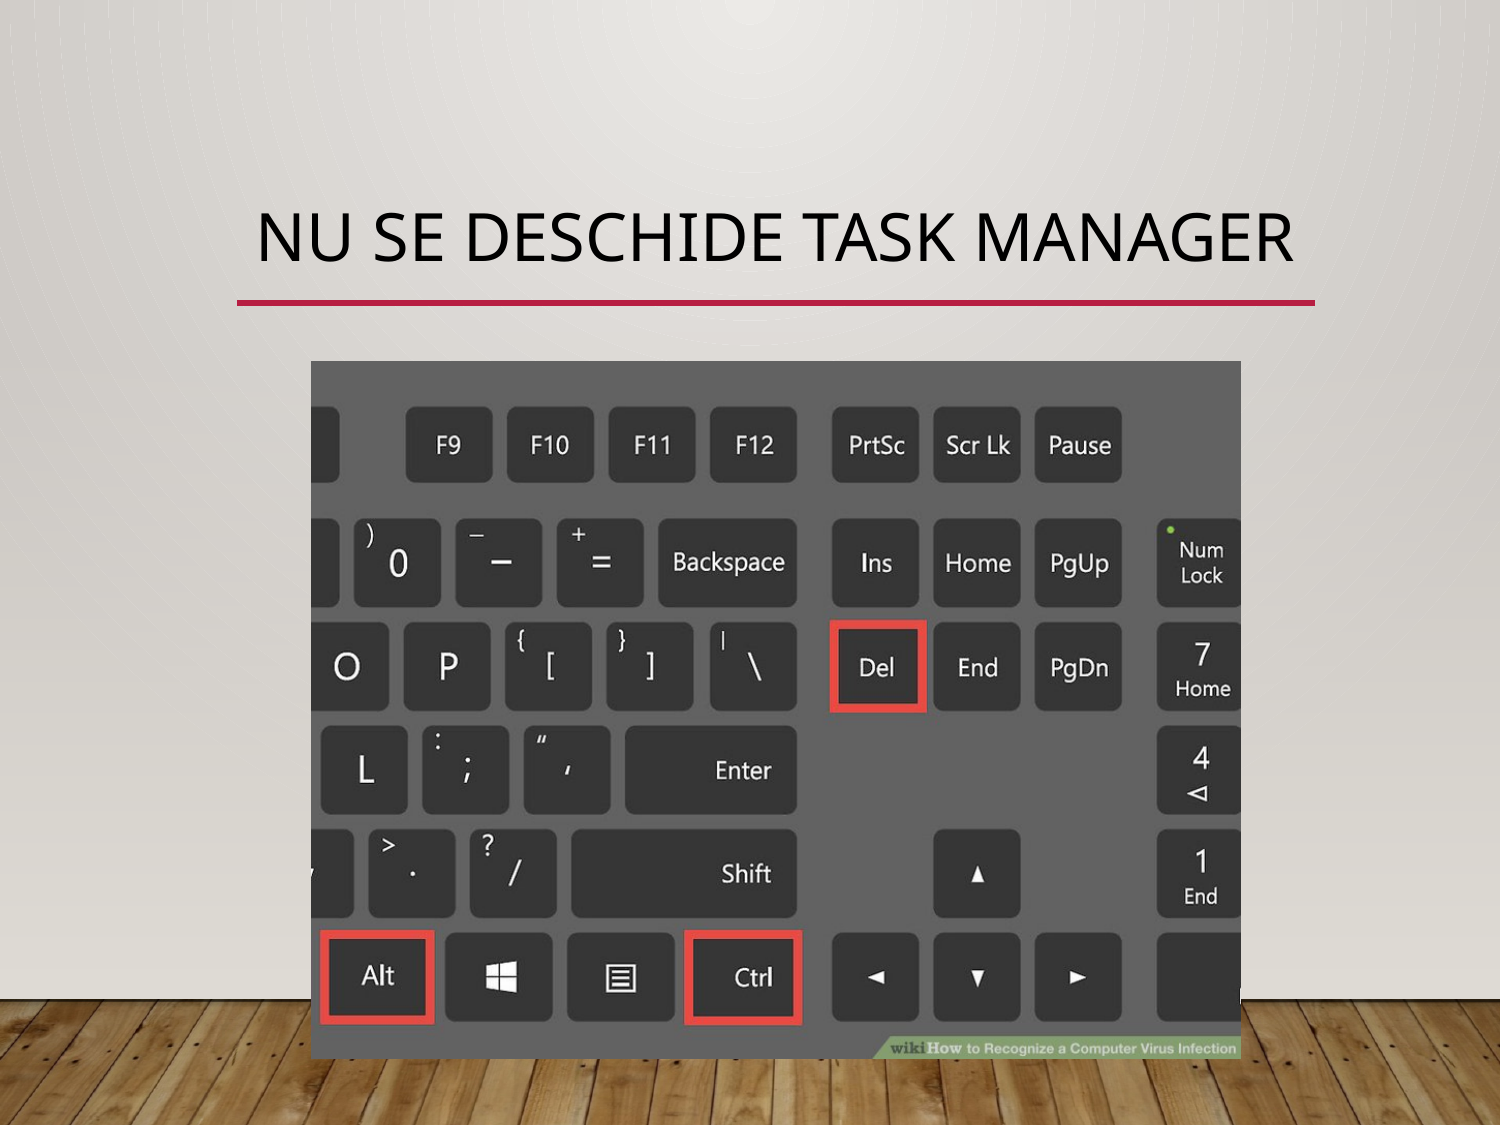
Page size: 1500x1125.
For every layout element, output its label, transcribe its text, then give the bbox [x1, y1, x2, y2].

picture [0, 361, 1500, 1125]
title Nu se deschide task manager [236, 196, 1315, 305]
